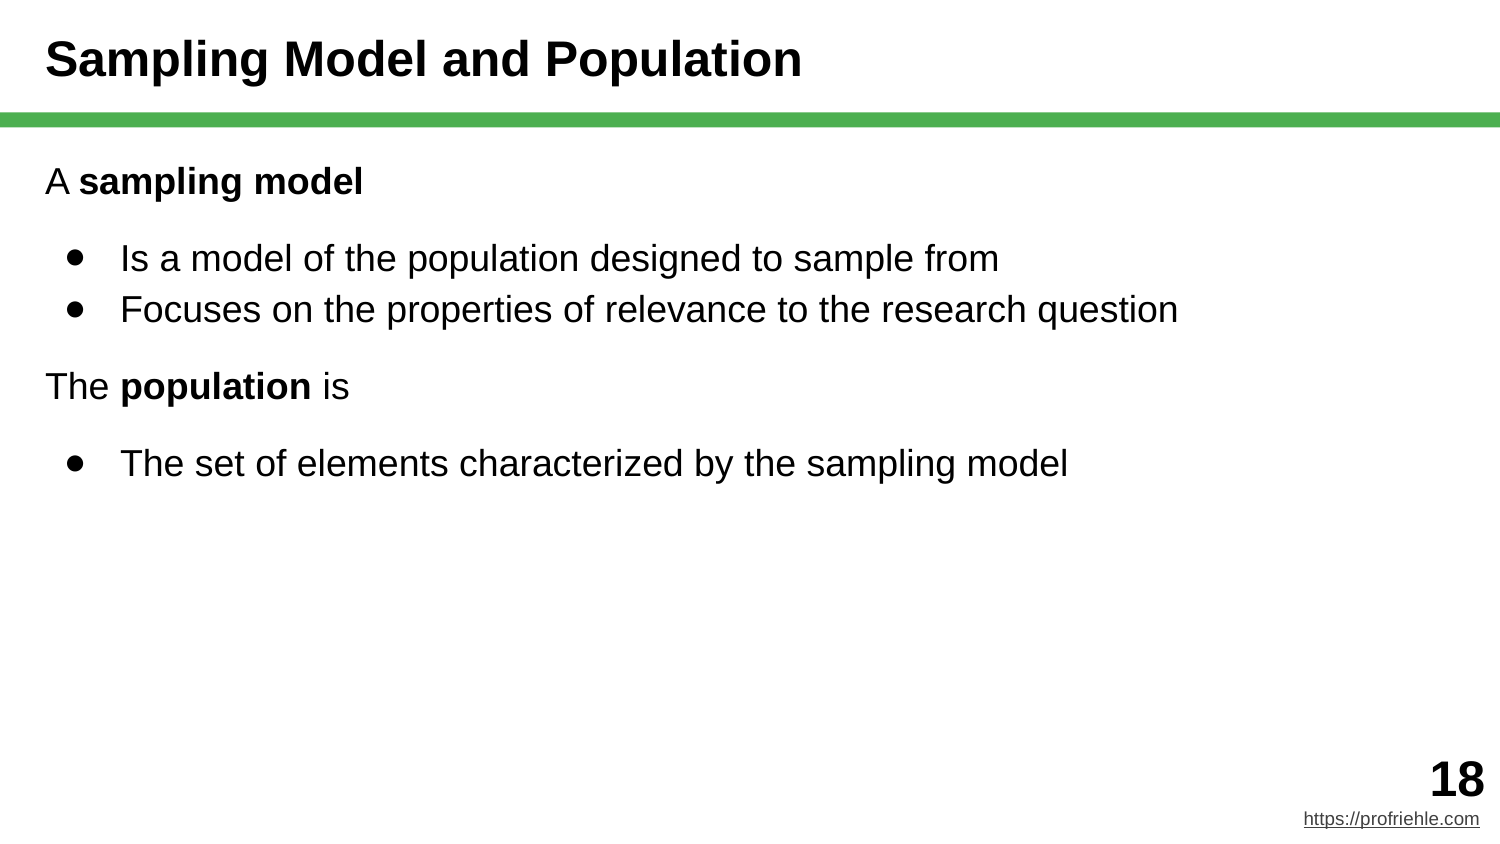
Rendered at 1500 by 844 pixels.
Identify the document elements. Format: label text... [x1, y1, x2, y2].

title Sampling Model and Population [0, 0, 1500, 113]
list A sampling model Is a model of the population designed to sample from Focuses on the properties of relevance to the research question The population is The set of elements characterized by the sampling model [45, 150, 1455, 825]
slide_number ‹#› https://profriehle.com [1200, 724, 1500, 844]
